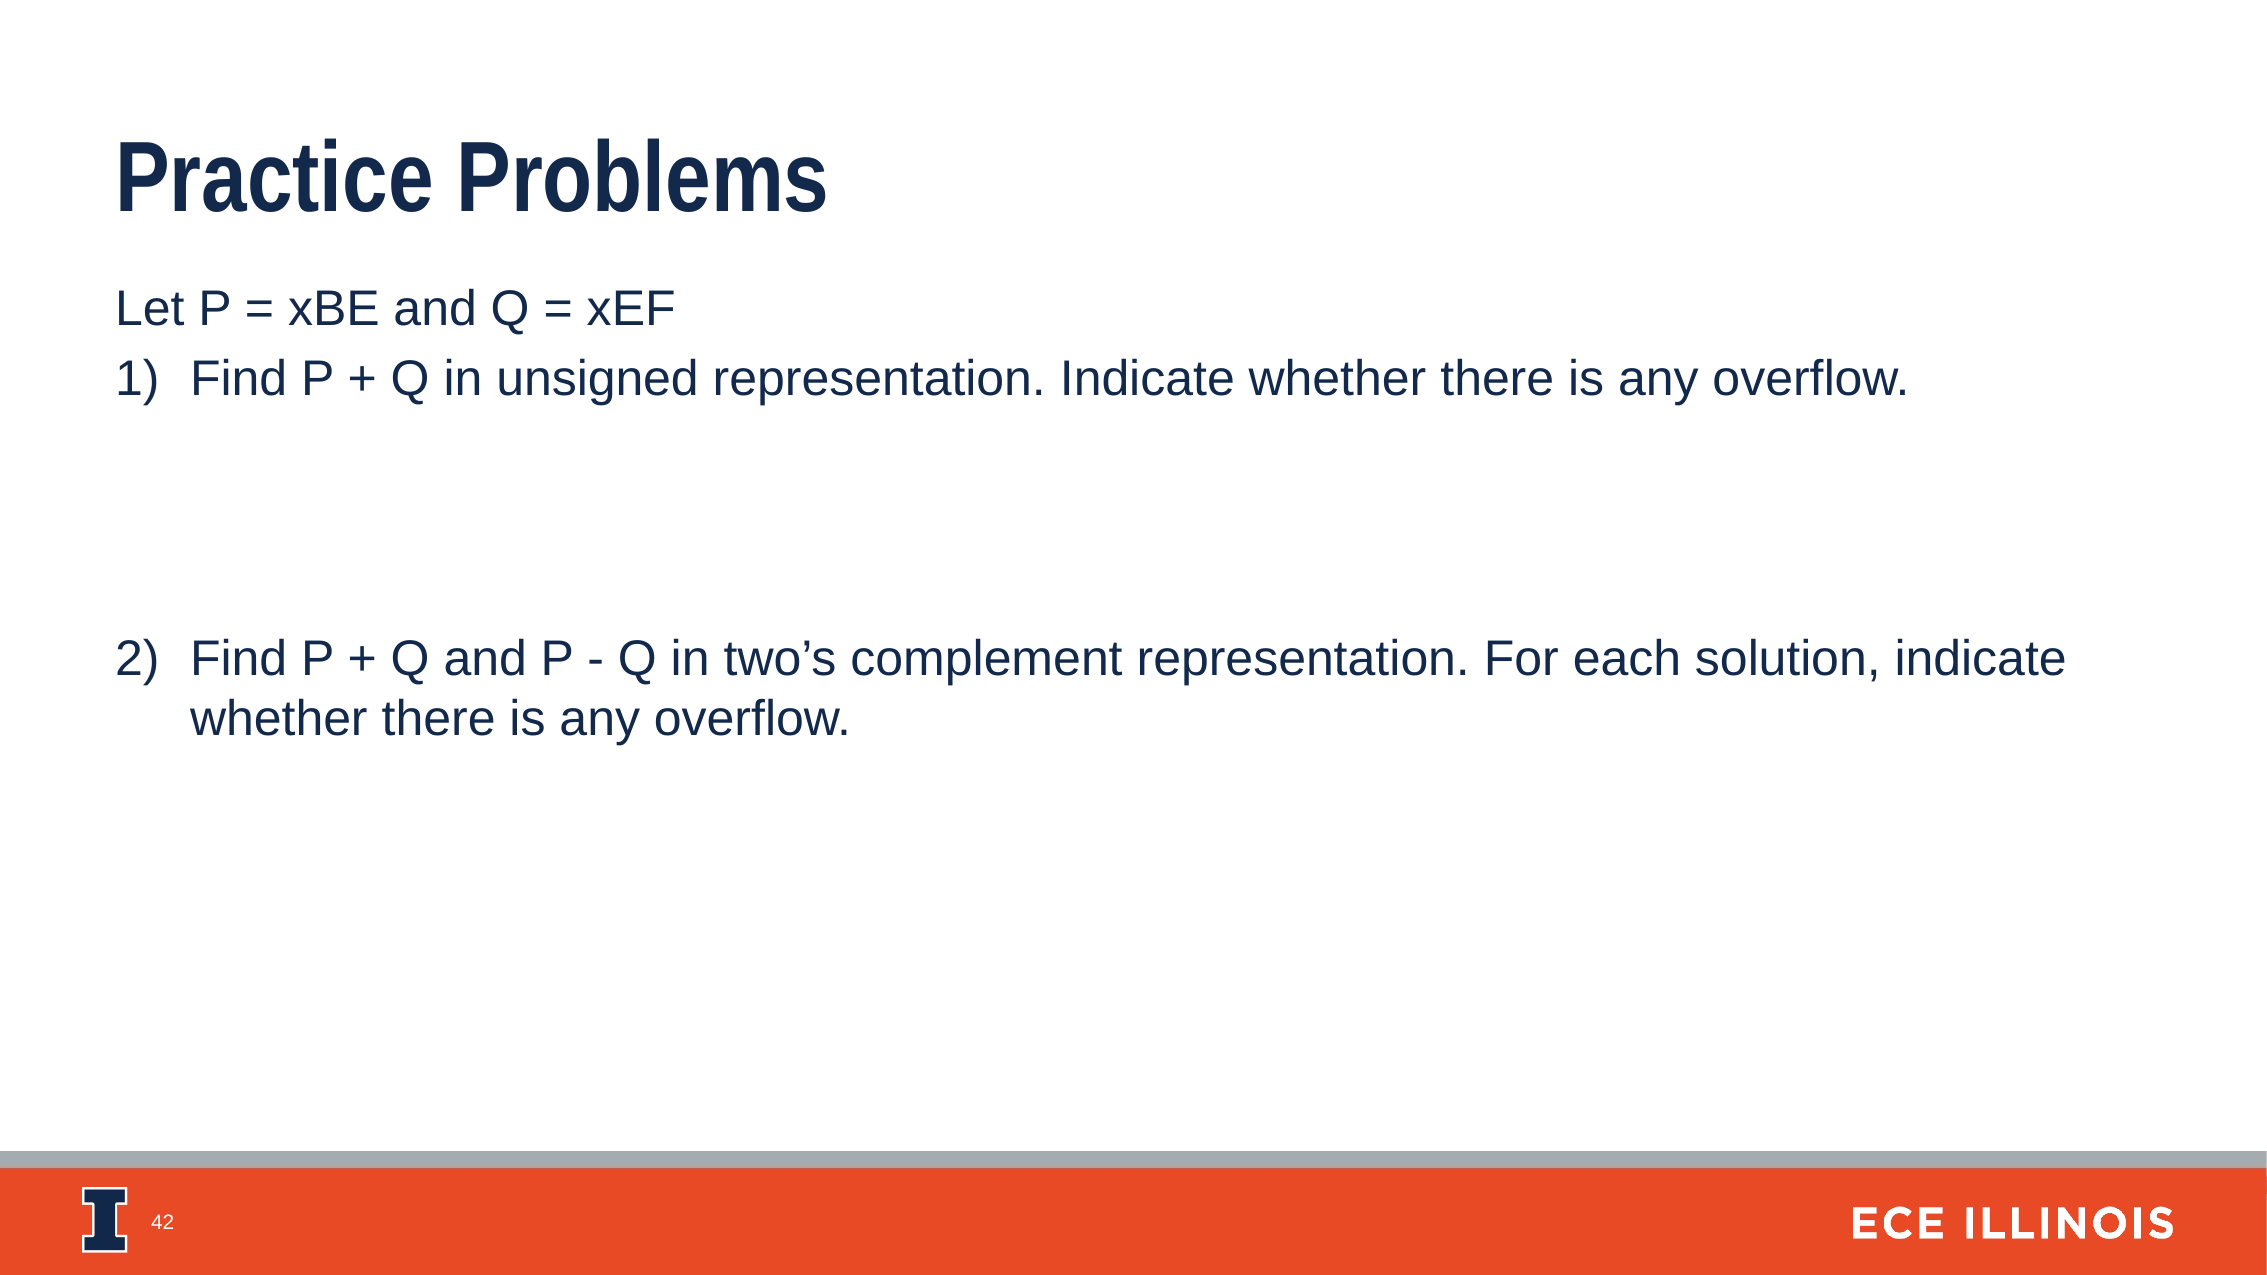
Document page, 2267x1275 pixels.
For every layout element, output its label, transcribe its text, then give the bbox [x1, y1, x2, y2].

slide_number ‹#› [136, 1187, 224, 1256]
list Let P = xBE and Q = xEF Find P + Q in unsigned representation. Indicate whether there is any overflow. Find P + Q and P - Q in two’s complement representation. For each solution, indicate whether there is any overflow. [100, 267, 2184, 1102]
picture [1853, 1206, 2173, 1239]
picture [0, 1151, 2267, 1258]
list Practice Problems [100, 104, 2173, 224]
